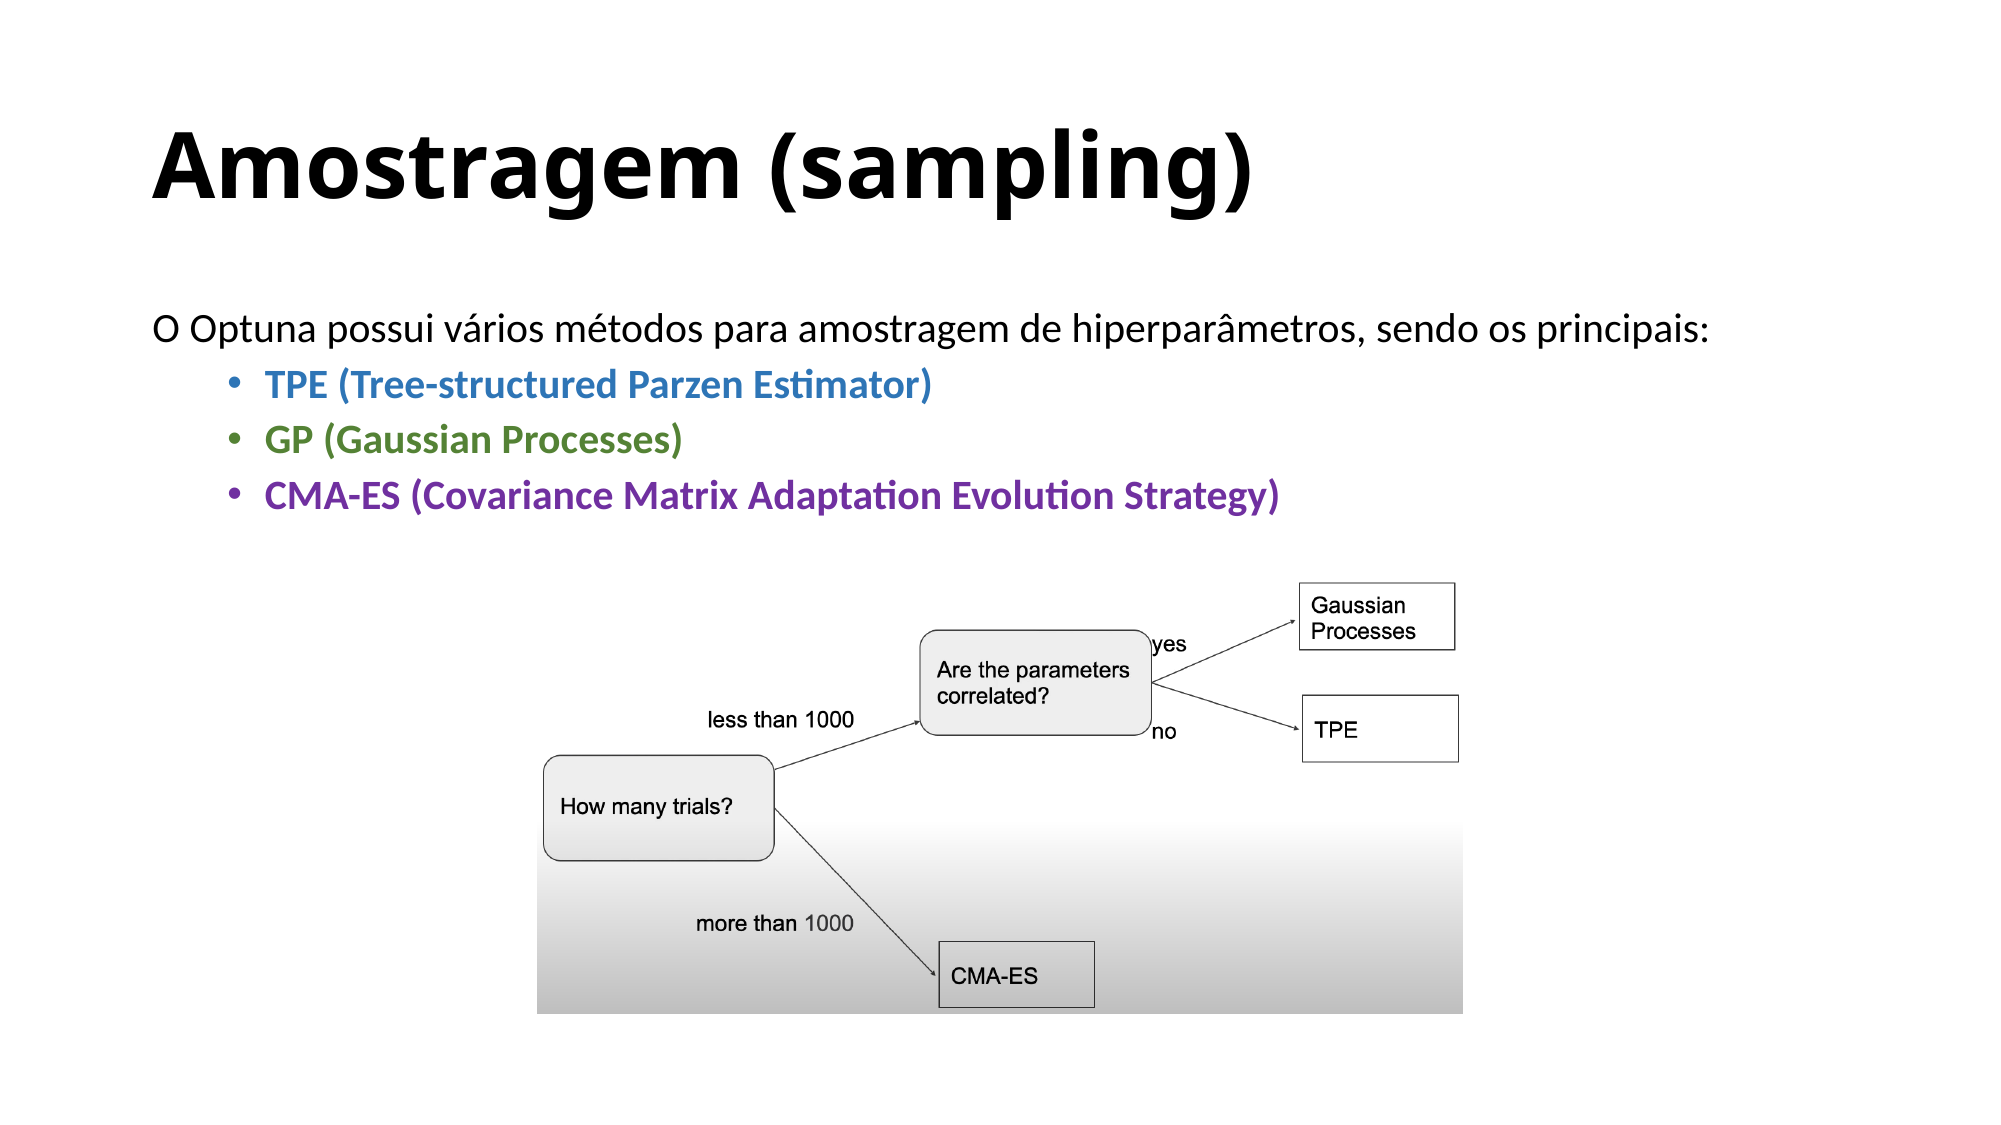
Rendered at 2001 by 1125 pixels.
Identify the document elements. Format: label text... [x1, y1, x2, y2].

title Amostragem (sampling) [137, 59, 1863, 278]
picture [537, 582, 1463, 1014]
list O Optuna possui vários métodos para amostragem de hiperparâmetros, sendo os principais: TPE (Tree-structured Parzen Estimator) GP (Gaussian Processes) CMA-ES (Covariance Matrix Adaptation Evolution Strategy) [137, 299, 1863, 1014]
